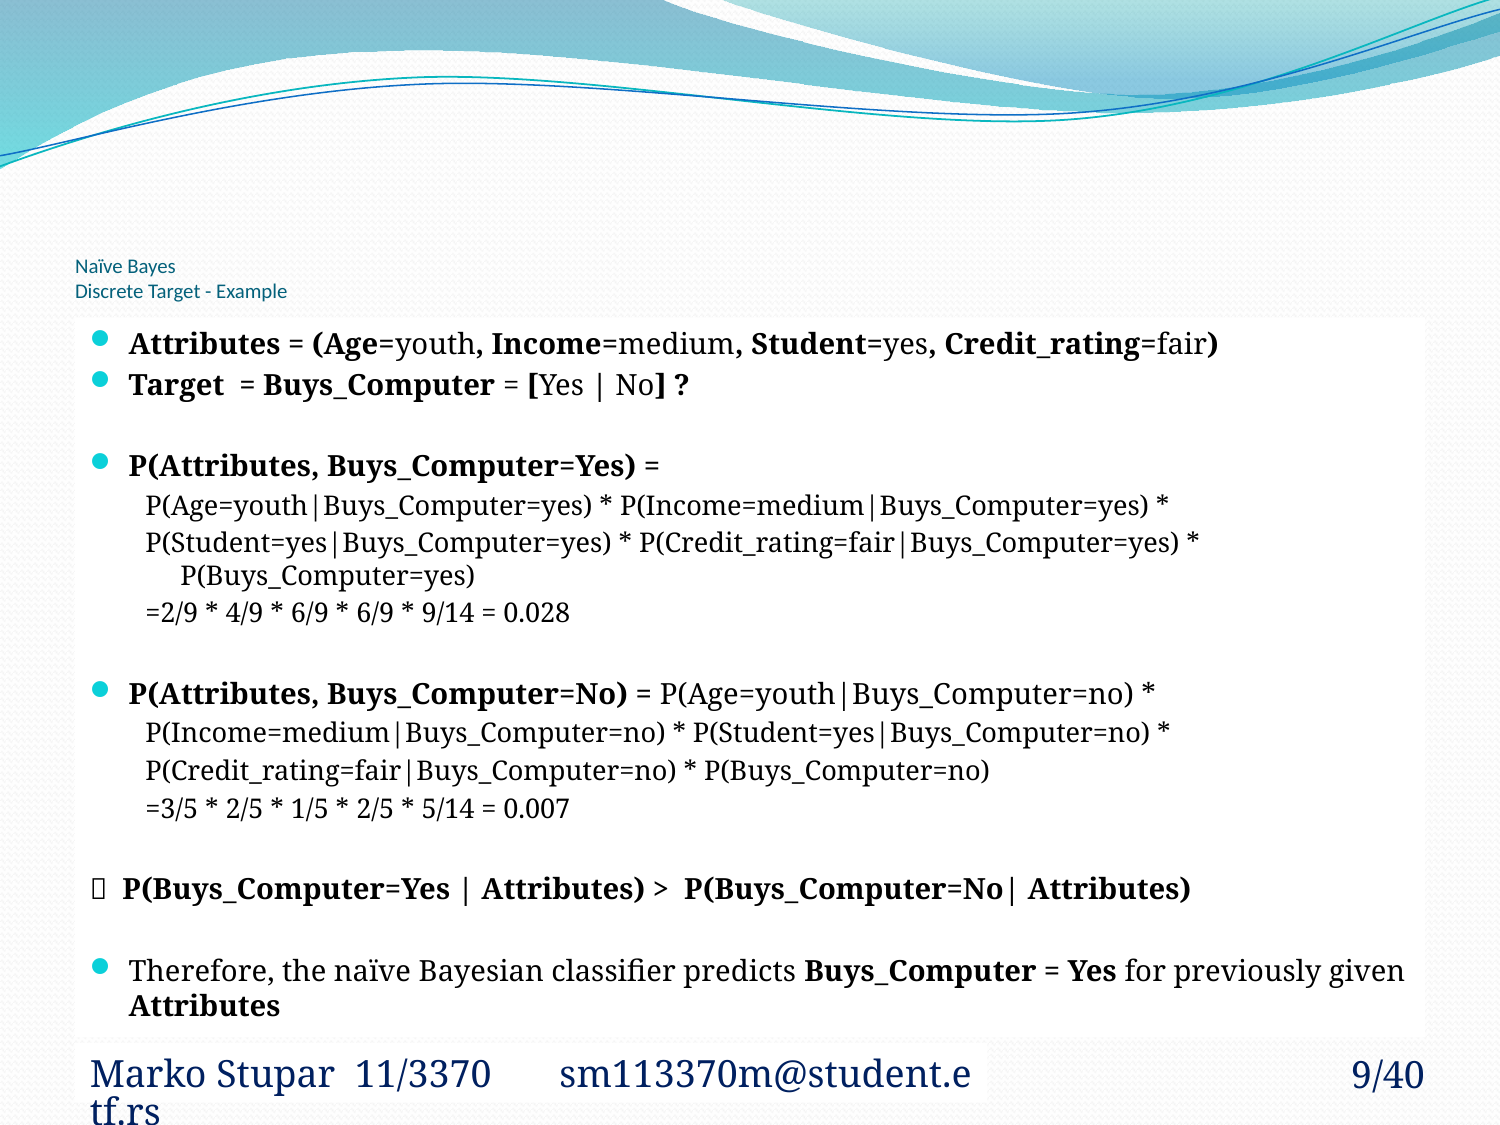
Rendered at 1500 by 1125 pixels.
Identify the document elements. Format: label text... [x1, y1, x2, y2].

slide_number 9/40 [1299, 1042, 1425, 1103]
footer Marko Stupar 11/3370 sm113370m@student.etf.rs [75, 1042, 988, 1103]
title Naïve Bayes Discrete Target - Example [75, 115, 1425, 303]
list Attributes = (Age=youth, Income=medium, Student=yes, Credit_rating=fair) Target = Buys_Computer = [Yes | No] ? P(Attributes, Buys_Computer=Yes) = P(Age=youth|Buys_Computer=yes) * P(Income=medium|Buys_Computer=yes) * P(Student=yes|Buys_Computer=yes) * P(Credit_rating=fair|Buys_Computer=yes) * P(Buys_Computer=yes) =2/9 * 4/9 * 6/9 * 6/9 * 9/14 = 0.028 P(Attributes, Buys_Computer=No) = P(Age=youth|Buys_Computer=no) * P(Income=medium|Buys_Computer=no) * P(Student=yes|Buys_Computer=no) * P(Credit_rating=fair|Buys_Computer=no) * P(Buys_Computer=no) =3/5 * 2/5 * 1/5 * 2/5 * 5/14 = 0.007  P(Buys_Computer=Yes | Attributes) > P(Buys_Computer=No| Attributes) Therefore, the naïve Bayesian classifier predicts Buys_Computer = Yes for previously given Attributes [75, 317, 1425, 1038]
